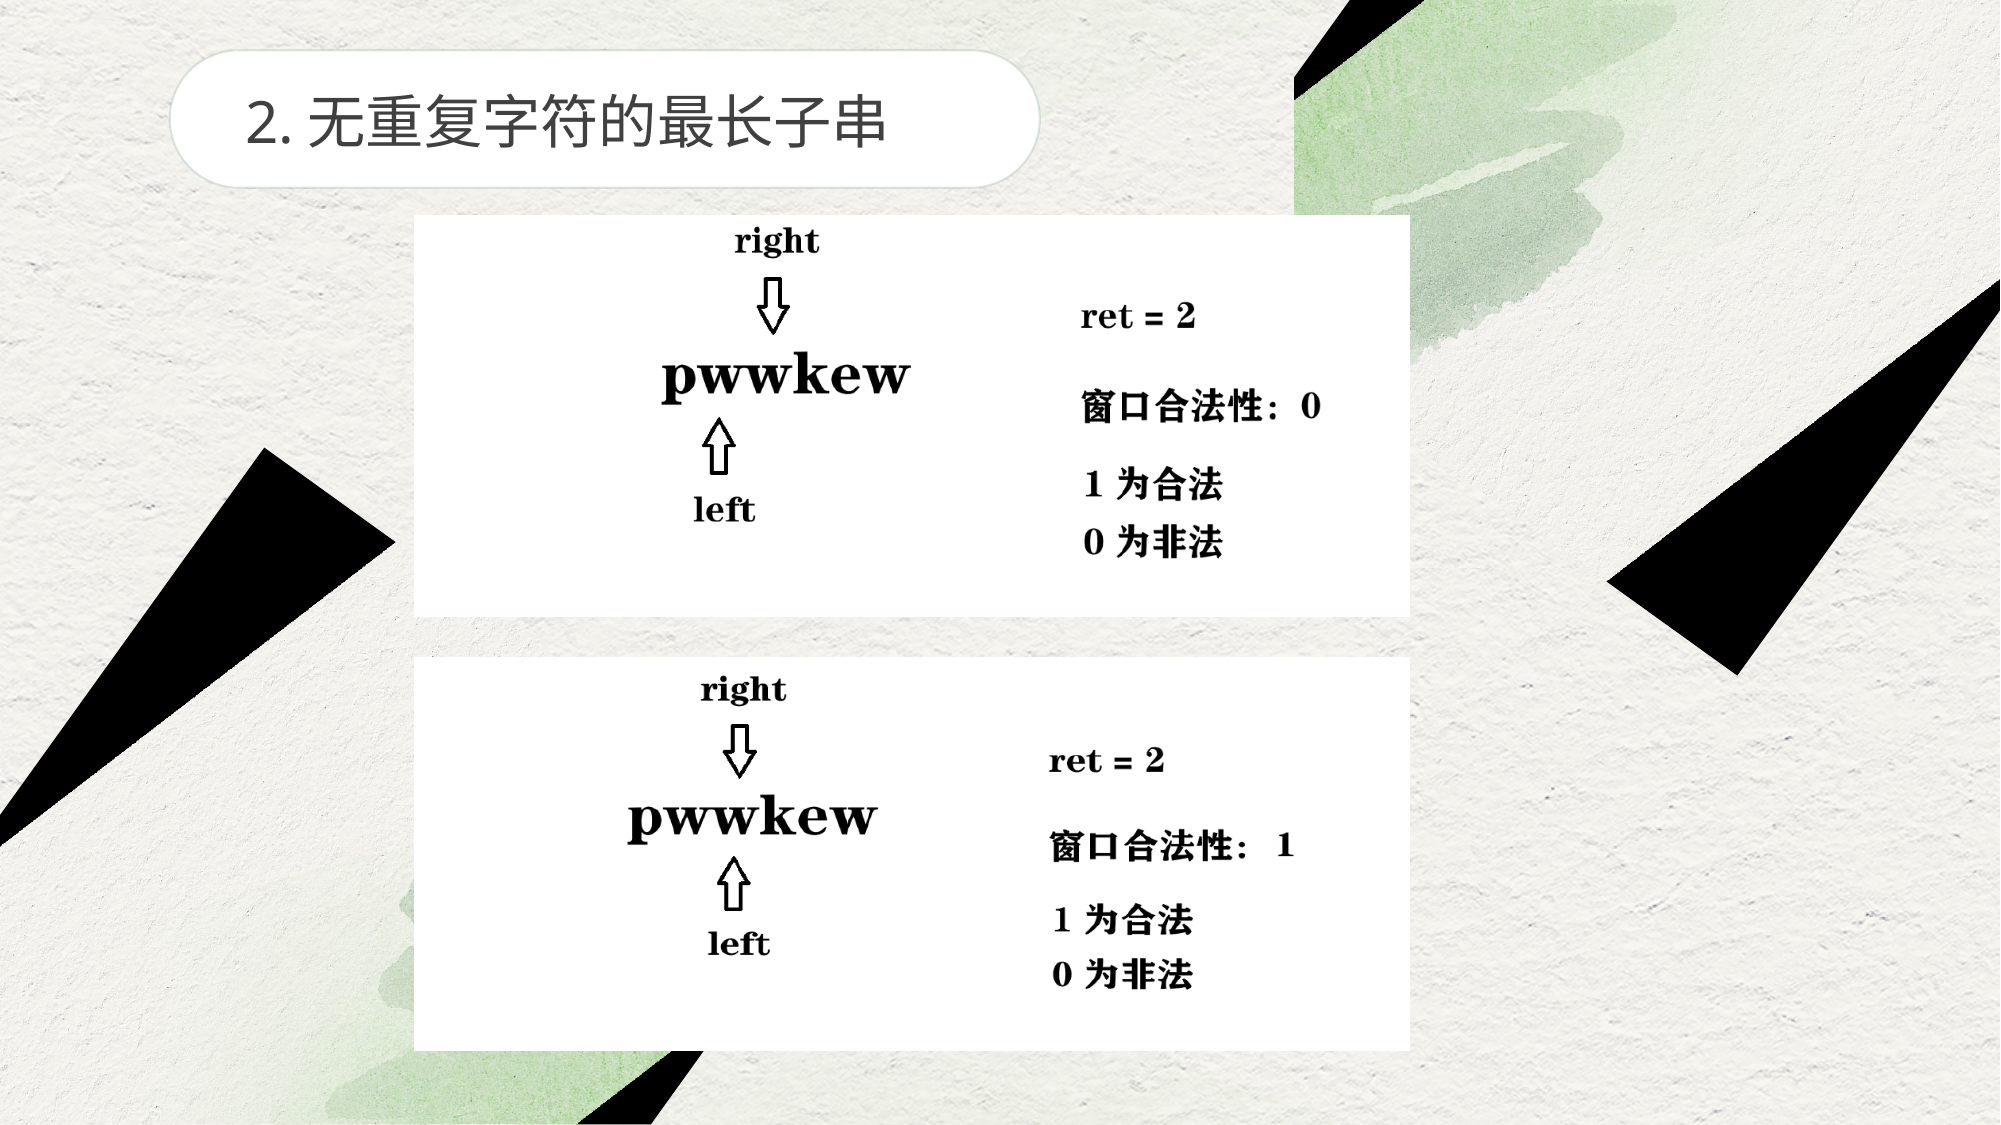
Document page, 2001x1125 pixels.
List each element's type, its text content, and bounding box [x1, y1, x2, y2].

picture [0, 0, 2001, 1125]
text_box [168, 49, 1033, 189]
text_box 2.无重复字符的最长子串 [194, 77, 941, 163]
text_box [544, 86, 1459, 216]
